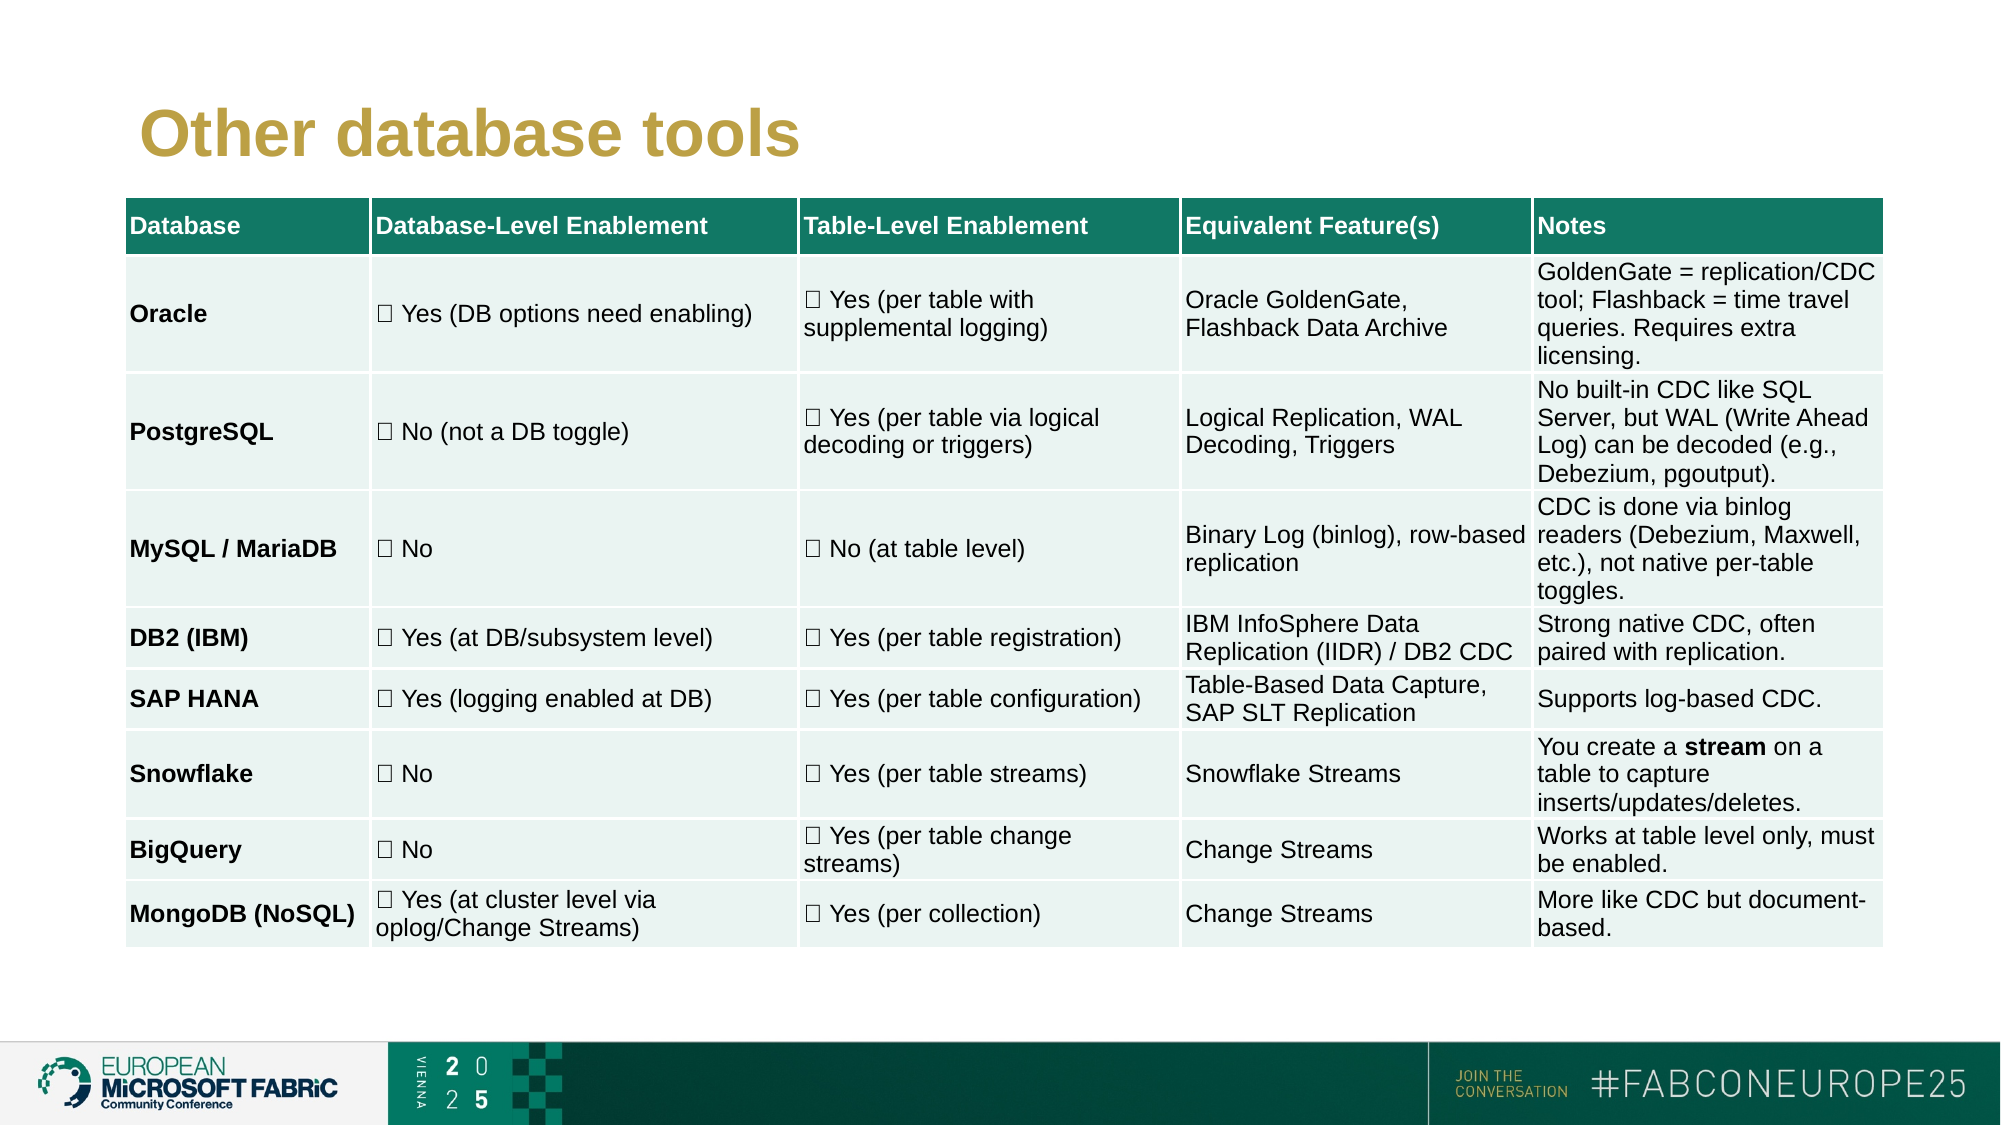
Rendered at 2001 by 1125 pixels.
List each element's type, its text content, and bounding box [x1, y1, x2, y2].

table_header Database-Level Enablement [372, 198, 797, 254]
table_cell MySQL / MariaDB [126, 491, 369, 606]
table_cell Oracle GoldenGate, Flashback Data Archive [1182, 257, 1531, 371]
table_cell DB2 (IBM) [126, 608, 369, 667]
table_cell Oracle [126, 257, 369, 371]
table_cell ✅ Yes (per table configuration) [800, 670, 1179, 728]
table_cell Works at table level only, must be enabled. [1534, 820, 1883, 879]
table_cell MongoDB (NoSQL) [126, 881, 369, 947]
table_cell CDC is done via binlog readers (Debezium, Maxwell, etc.), not native per-table toggles. [1534, 491, 1883, 606]
table_cell Change Streams [1182, 881, 1531, 947]
table_cell ✅ Yes (logging enabled at DB) [372, 670, 797, 728]
table_cell ✅ Yes (per table registration) [800, 608, 1179, 667]
table_cell ❌ No [372, 731, 797, 817]
table_cell ❌ No (not a DB toggle) [372, 374, 797, 489]
title Other database tools [124, 91, 1885, 195]
table_cell ❌ No (at table level) [800, 491, 1179, 606]
table_cell No built-in CDC like SQL Server, but WAL (Write Ahead Log) can be decoded (e.g., Debezium, pgoutput). [1534, 374, 1883, 489]
table_cell ✅ Yes (per table streams) [800, 731, 1179, 817]
table_cell Strong native CDC, often paired with replication. [1534, 608, 1883, 667]
table_cell Change Streams [1182, 820, 1531, 879]
table_cell ✅ Yes (DB options need enabling) [372, 257, 797, 371]
table_header Database [126, 198, 369, 254]
picture [0, 0, 2001, 1125]
table_cell Binary Log (binlog), row-based replication [1182, 491, 1531, 606]
table_cell GoldenGate = replication/CDC tool; Flashback = time travel queries. Requires extra licensing. [1534, 257, 1883, 371]
table_cell IBM InfoSphere Data Replication (IIDR) / DB2 CDC [1182, 608, 1531, 667]
table_cell PostgreSQL [126, 374, 369, 489]
table_cell ✅ Yes (at DB/subsystem level) [372, 608, 797, 667]
table_cell ✅ Yes (at cluster level via oplog/Change Streams) [372, 881, 797, 947]
table_cell Snowflake Streams [1182, 731, 1531, 817]
table_cell ❌ No [372, 491, 797, 606]
table_cell Logical Replication, WAL Decoding, Triggers [1182, 374, 1531, 489]
table_header Equivalent Feature(s) [1182, 198, 1531, 254]
table_cell BigQuery [126, 820, 369, 879]
table_cell ✅ Yes (per table via logical decoding or triggers) [800, 374, 1179, 489]
table_cell More like CDC but document-based. [1534, 881, 1883, 947]
table_cell ✅ Yes (per table with supplemental logging) [800, 257, 1179, 371]
table_cell Table-Based Data Capture, SAP SLT Replication [1182, 670, 1531, 728]
table_header Notes [1534, 198, 1883, 254]
table_cell SAP HANA [126, 670, 369, 728]
table_cell ❌ No [372, 820, 797, 879]
table_cell ✅ Yes (per table change streams) [800, 820, 1179, 879]
table_cell ✅ Yes (per collection) [800, 881, 1179, 947]
table_cell Supports log-based CDC. [1534, 670, 1883, 728]
table_cell Snowflake [126, 731, 369, 817]
table_header Table-Level Enablement [800, 198, 1179, 254]
table_cell You create a stream on a table to capture inserts/updates/deletes. [1534, 731, 1883, 817]
